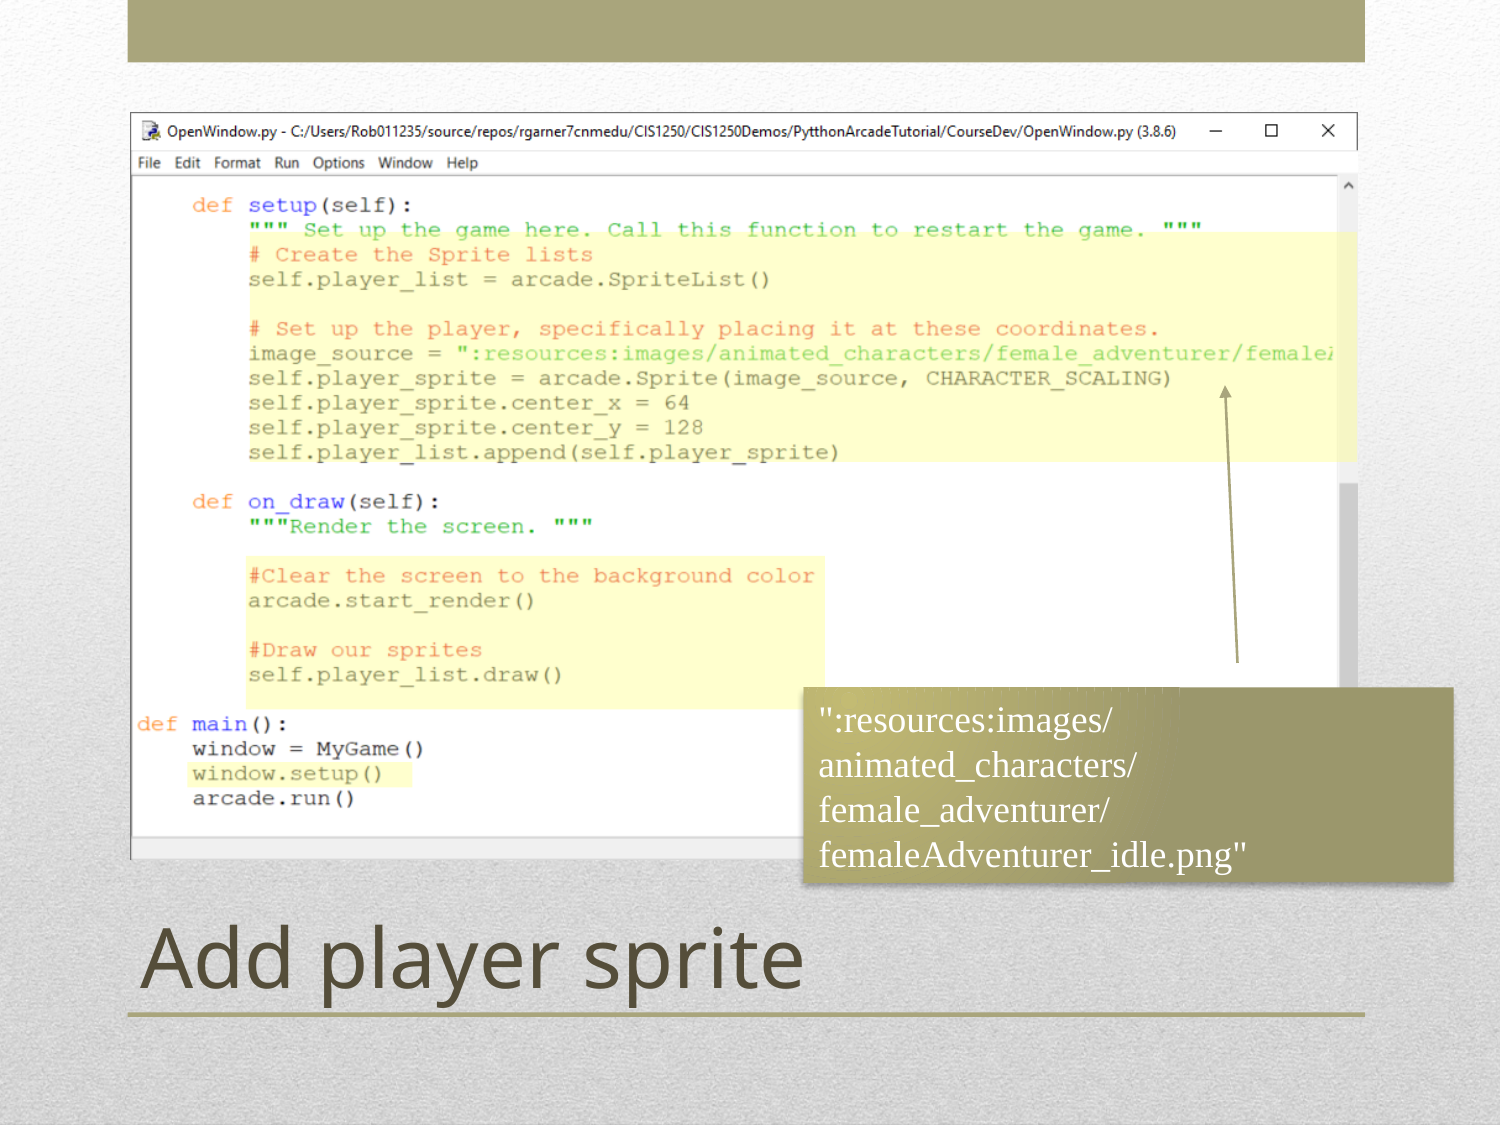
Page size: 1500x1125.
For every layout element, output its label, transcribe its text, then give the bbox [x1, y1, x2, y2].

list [129, 111, 1358, 860]
title Add player sprite [125, 865, 1238, 1013]
text_box ":resources:images/animated_characters/female_adventurer/femaleAdventurer_idle.png" [803, 687, 1454, 883]
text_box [1224, 384, 1239, 664]
